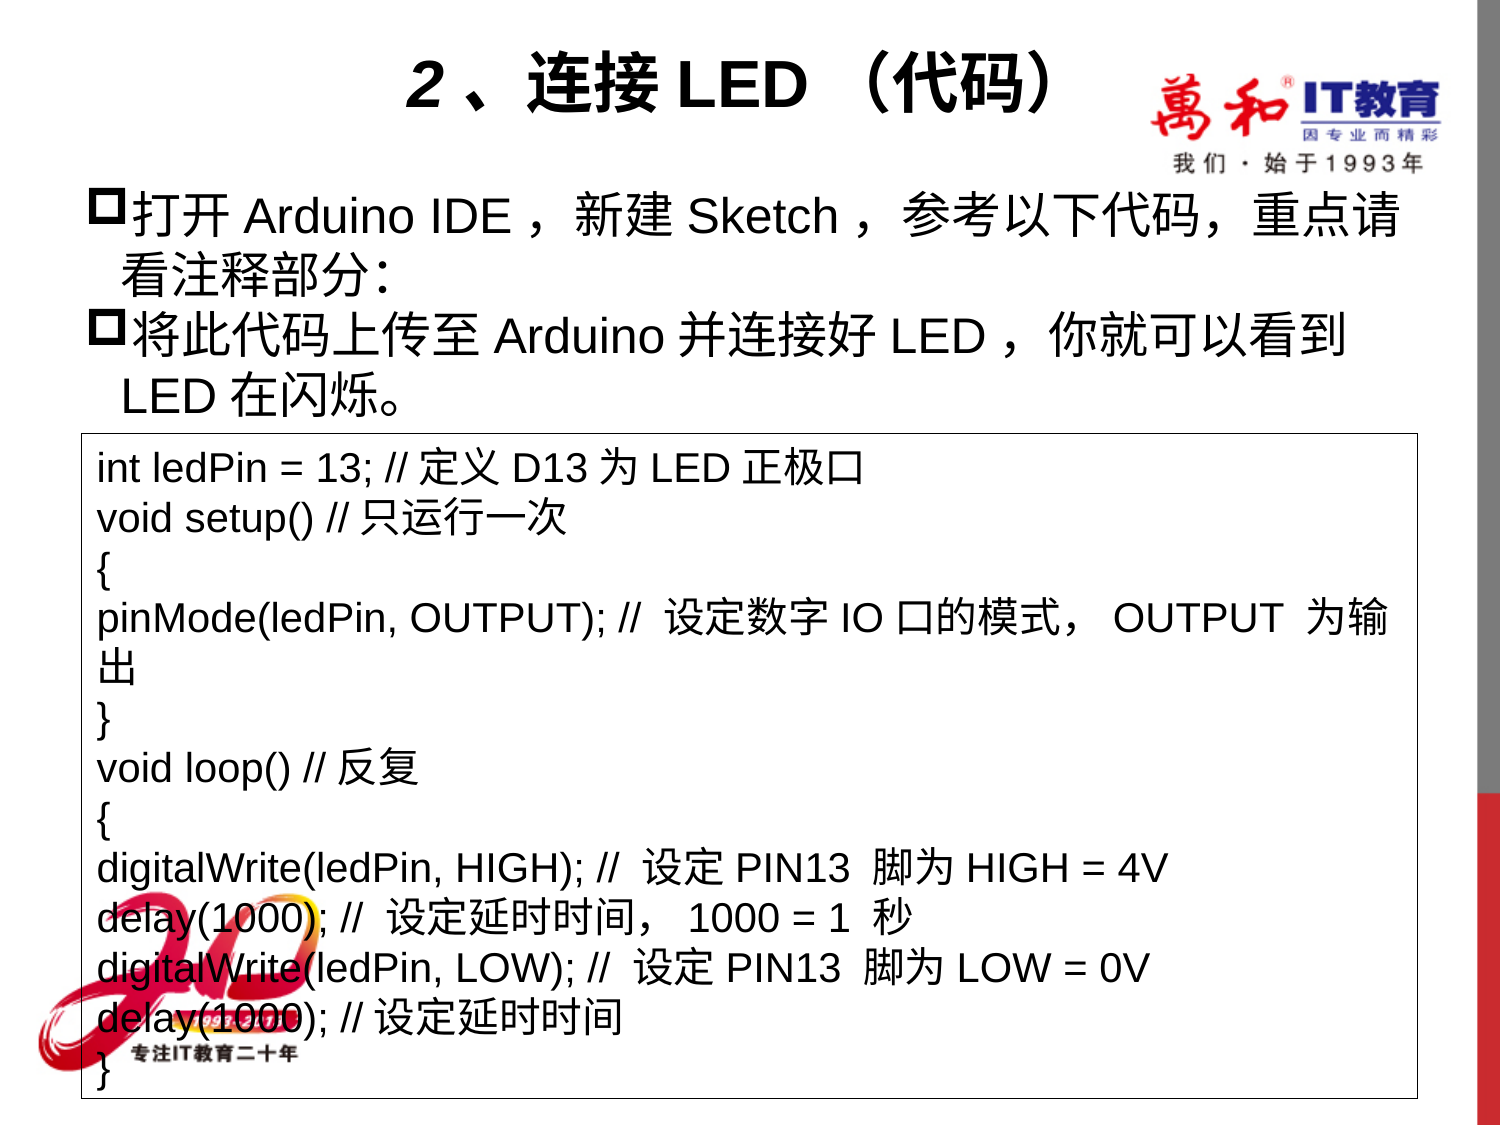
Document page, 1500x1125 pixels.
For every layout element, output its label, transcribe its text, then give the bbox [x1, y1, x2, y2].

text_box int ledPin = 13; //定义D13为LED正极口 void setup() //只运行一次 { pinMode(ledPin, OUTPUT); // 设定数字IO口的模式，OUTPUT 为输出 } void loop() //反复 { digitalWrite(ledPin, HIGH); // 设定PIN13 脚为HIGH = 4V delay(1000); // 设定延时时间，1000 = 1 秒 digitalWrite(ledPin, LOW); // 设定PIN13 脚为LOW = 0V delay(1000); //设定延时时间 } [81, 433, 1418, 1099]
picture [0, 0, 1500, 1125]
text_box 打开Arduino IDE，新建Sketch，参考以下代码，重点请看注释部分： 将此代码上传至Arduino并连接好LED，你就可以看到LED在闪烁。 [70, 175, 1418, 481]
title 2、连接LED（代码） [74, 37, 1426, 130]
